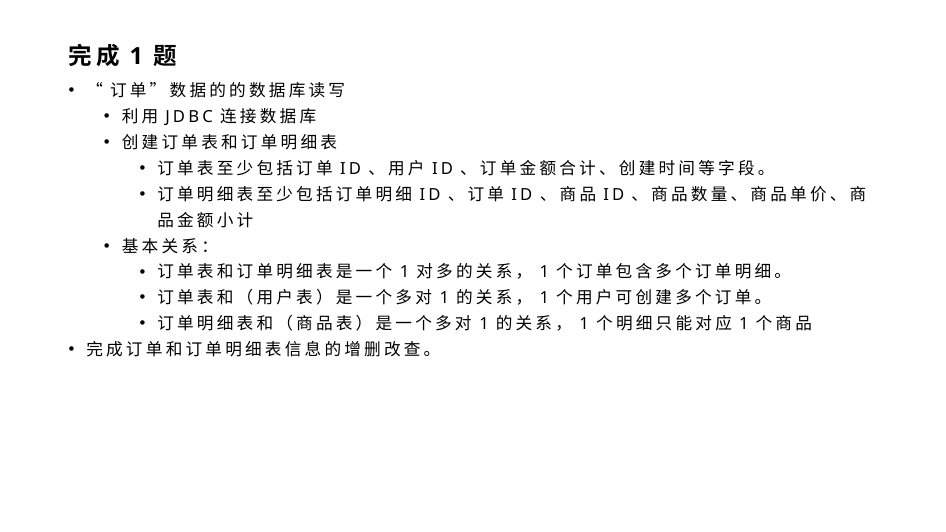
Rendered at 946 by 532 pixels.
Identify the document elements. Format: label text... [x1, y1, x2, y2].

list “订单”数据的的数据库读写 利用JDBC连接数据库 创建订单表和订单明细表 订单表至少包括订单ID、用户ID、订单金额合计、创建时间等字段。 订单明细表至少包括订单明细ID、订单ID、商品ID、商品数量、商品单价、商品金额小计 基本关系： 订单表和订单明细表是一个1对多的关系，1个订单包含多个订单明细。 订单表和（用户表）是一个多对1的关系，1个用户可创建多个订单。 订单明细表和（商品表）是一个多对1的关系，1个明细只能对应1个商品 完成订单和订单明细表信息的增删改查。 [51, 73, 894, 492]
title 完成1题 [51, 34, 894, 69]
